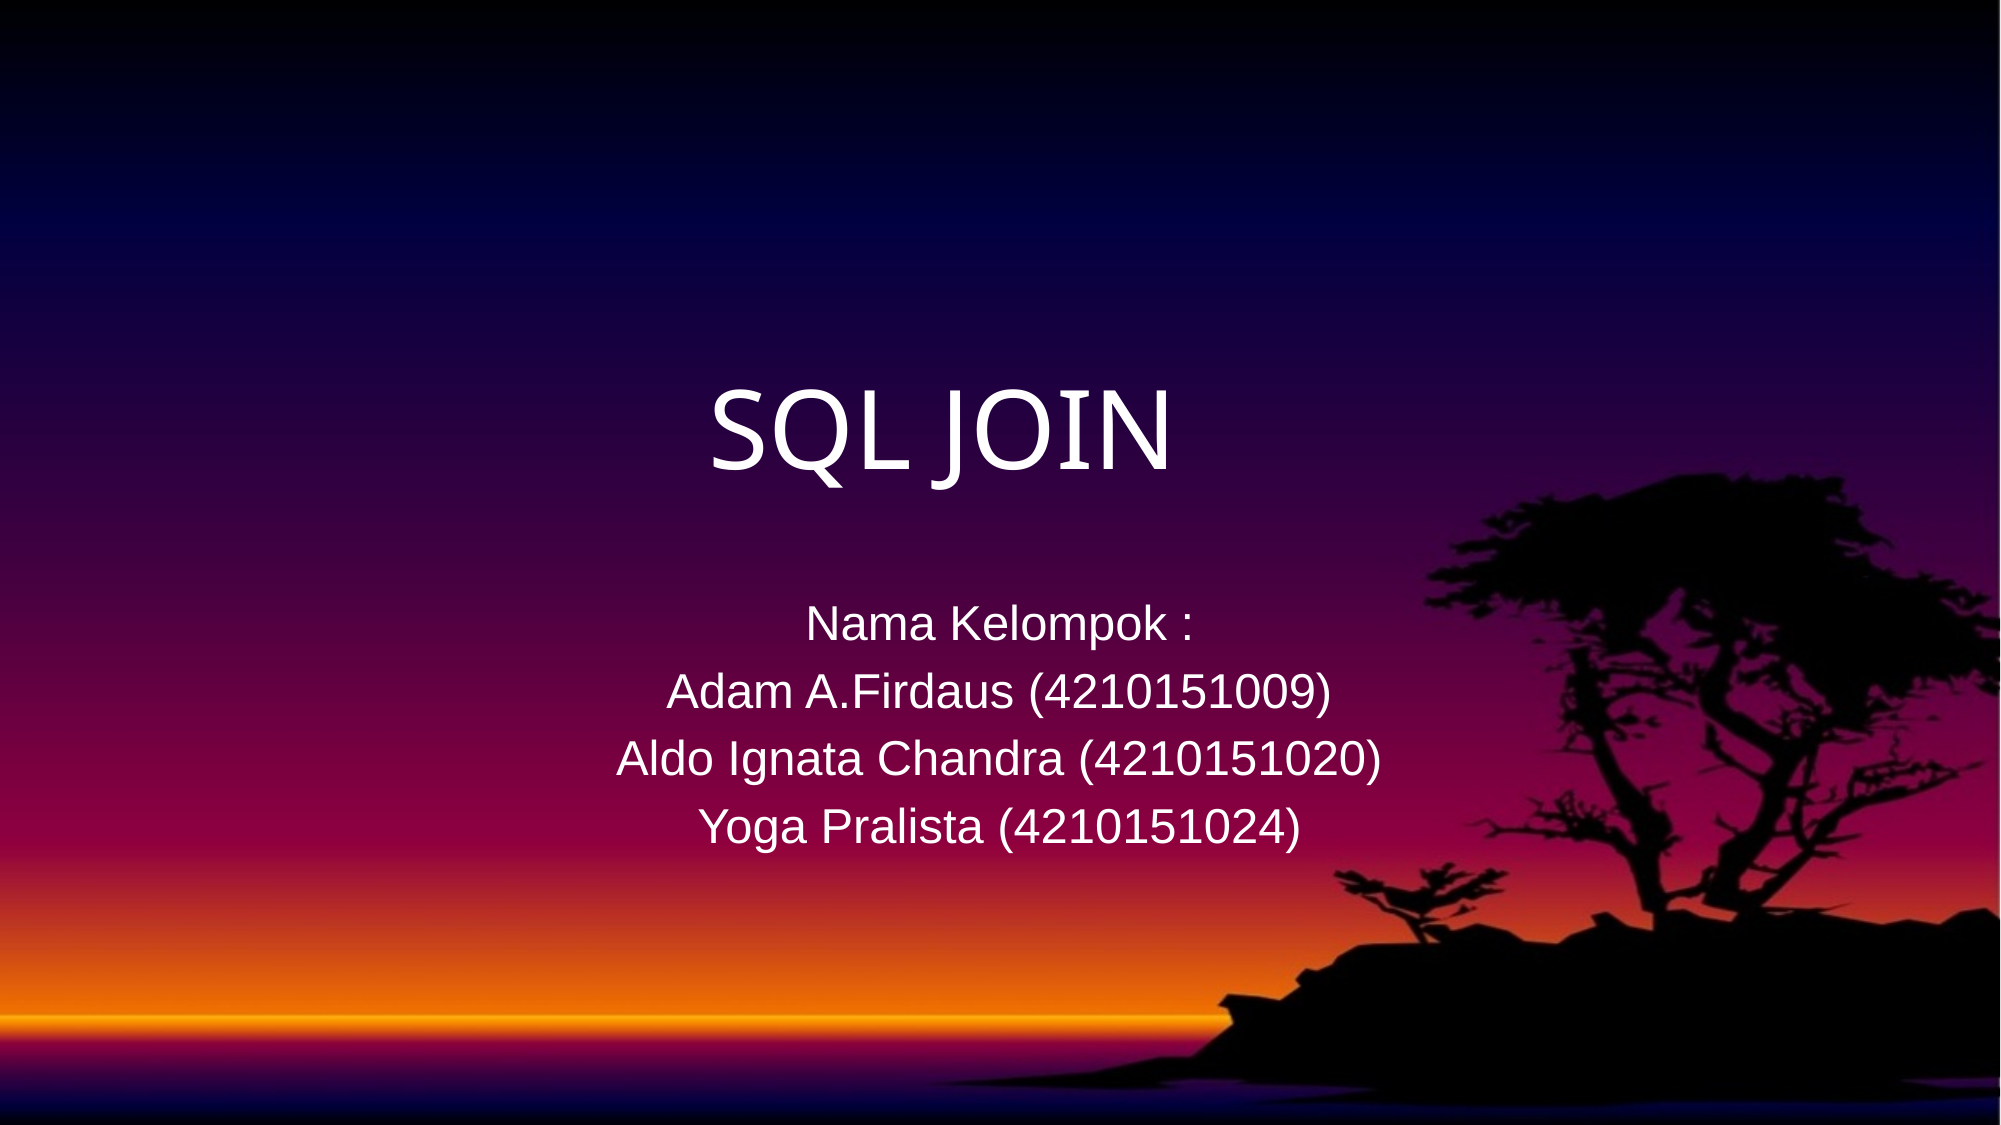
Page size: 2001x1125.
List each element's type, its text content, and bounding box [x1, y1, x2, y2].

picture [0, 0, 2001, 1125]
subtitle Nama Kelompok : Adam A.Firdaus (4210151009) Aldo Ignata Chandra (4210151020) Yoga Pralista (4210151024) [249, 590, 1750, 863]
title SQL JOIN [613, 351, 1302, 499]
